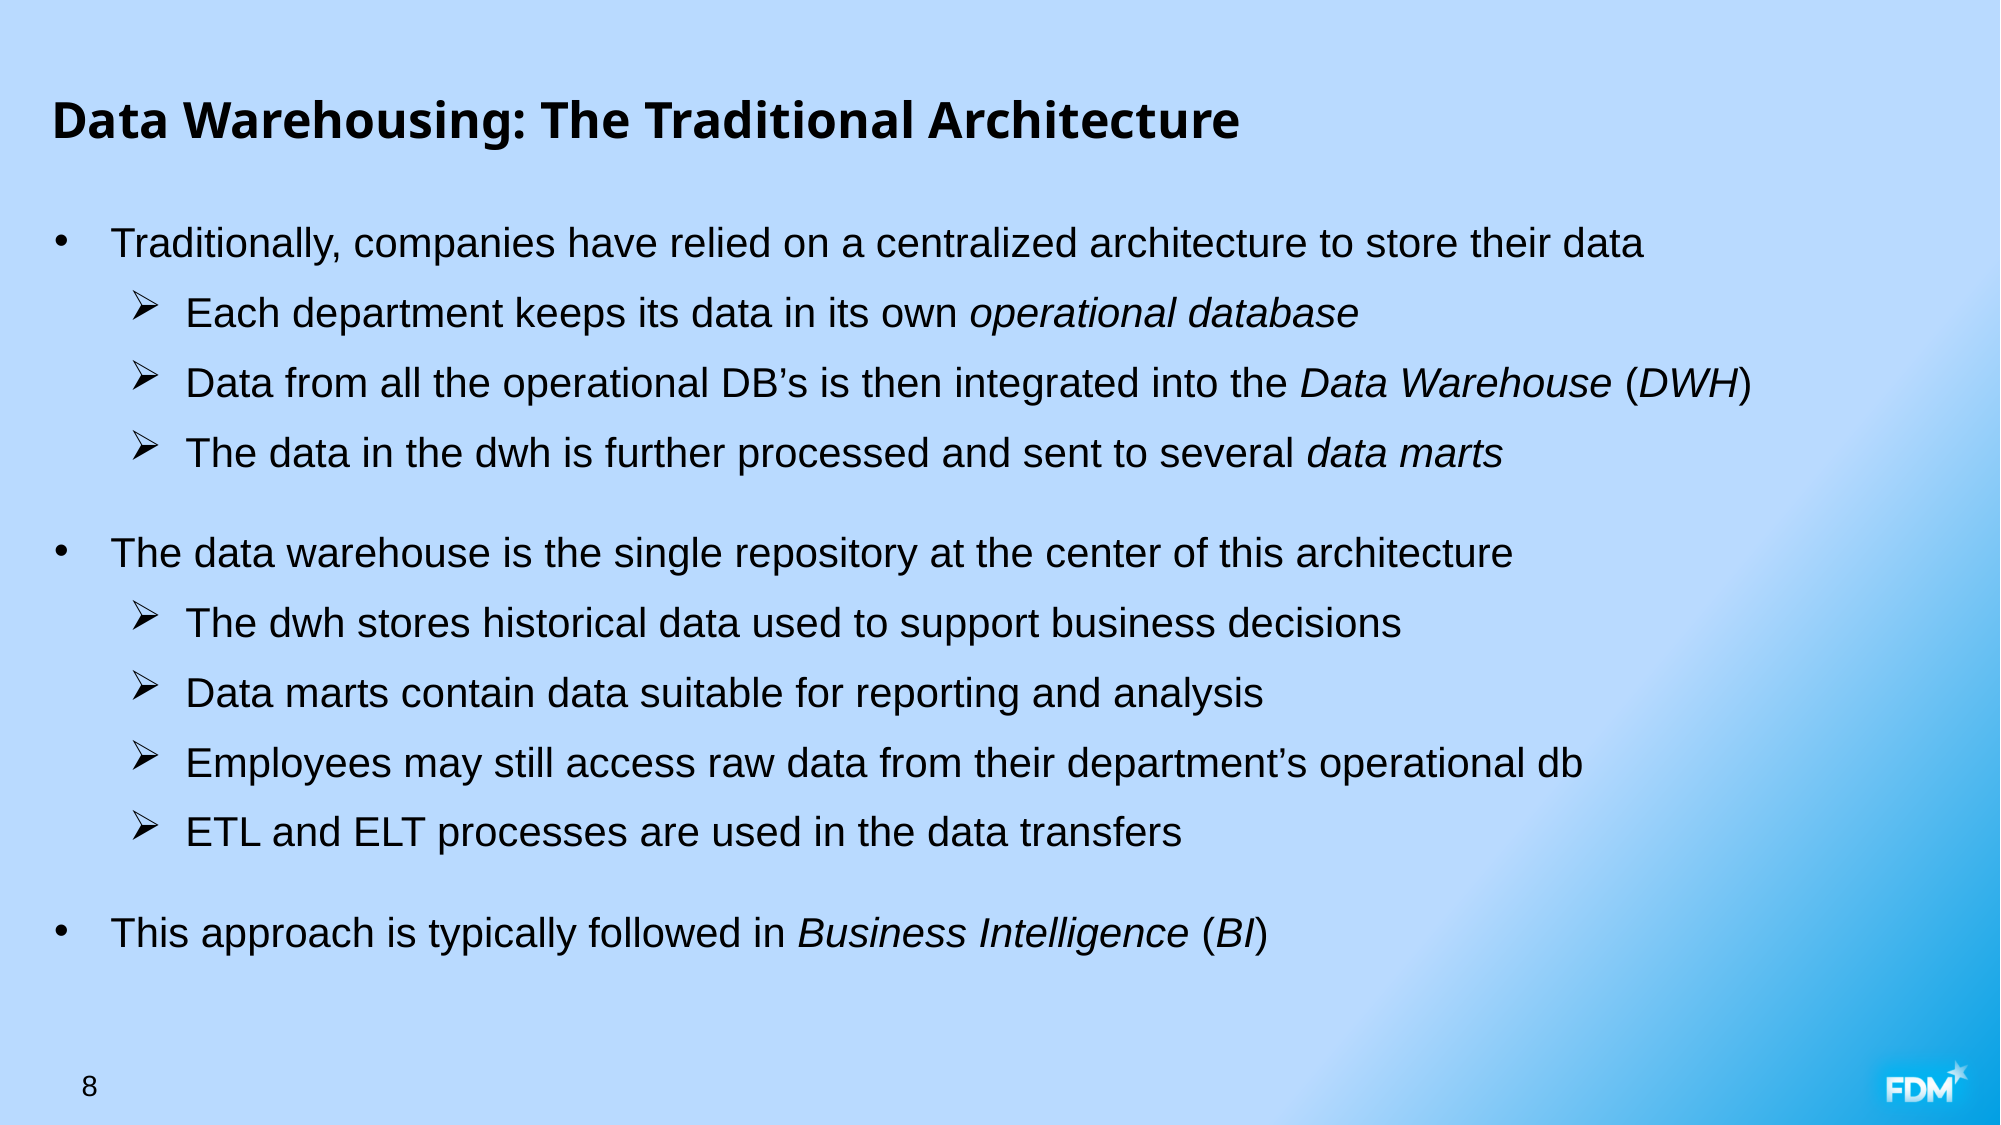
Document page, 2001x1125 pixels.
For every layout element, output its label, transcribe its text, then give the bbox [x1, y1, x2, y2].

slide_number 8 [66, 1060, 534, 1110]
text_box Traditionally, companies have relied on a centralized architecture to store their data Each department keeps its data in its own operational database Data from all the operational DB’s is then integrated into the Data Warehouse (DWH) The data in the dwh is further processed and sent to several data marts The data warehouse is the single repository at the center of this architecture The dwh stores historical data used to support business decisions Data marts contain data suitable for reporting and analysis Employees may still access raw data from their department’s operational db ETL and ELT processes are used in the data transfers This approach is typically followed in Business Intelligence (BI) [39, 207, 1942, 963]
picture [1858, 1029, 2000, 1125]
text_box Data Warehousing: The Traditional Architecture [39, 76, 1879, 159]
